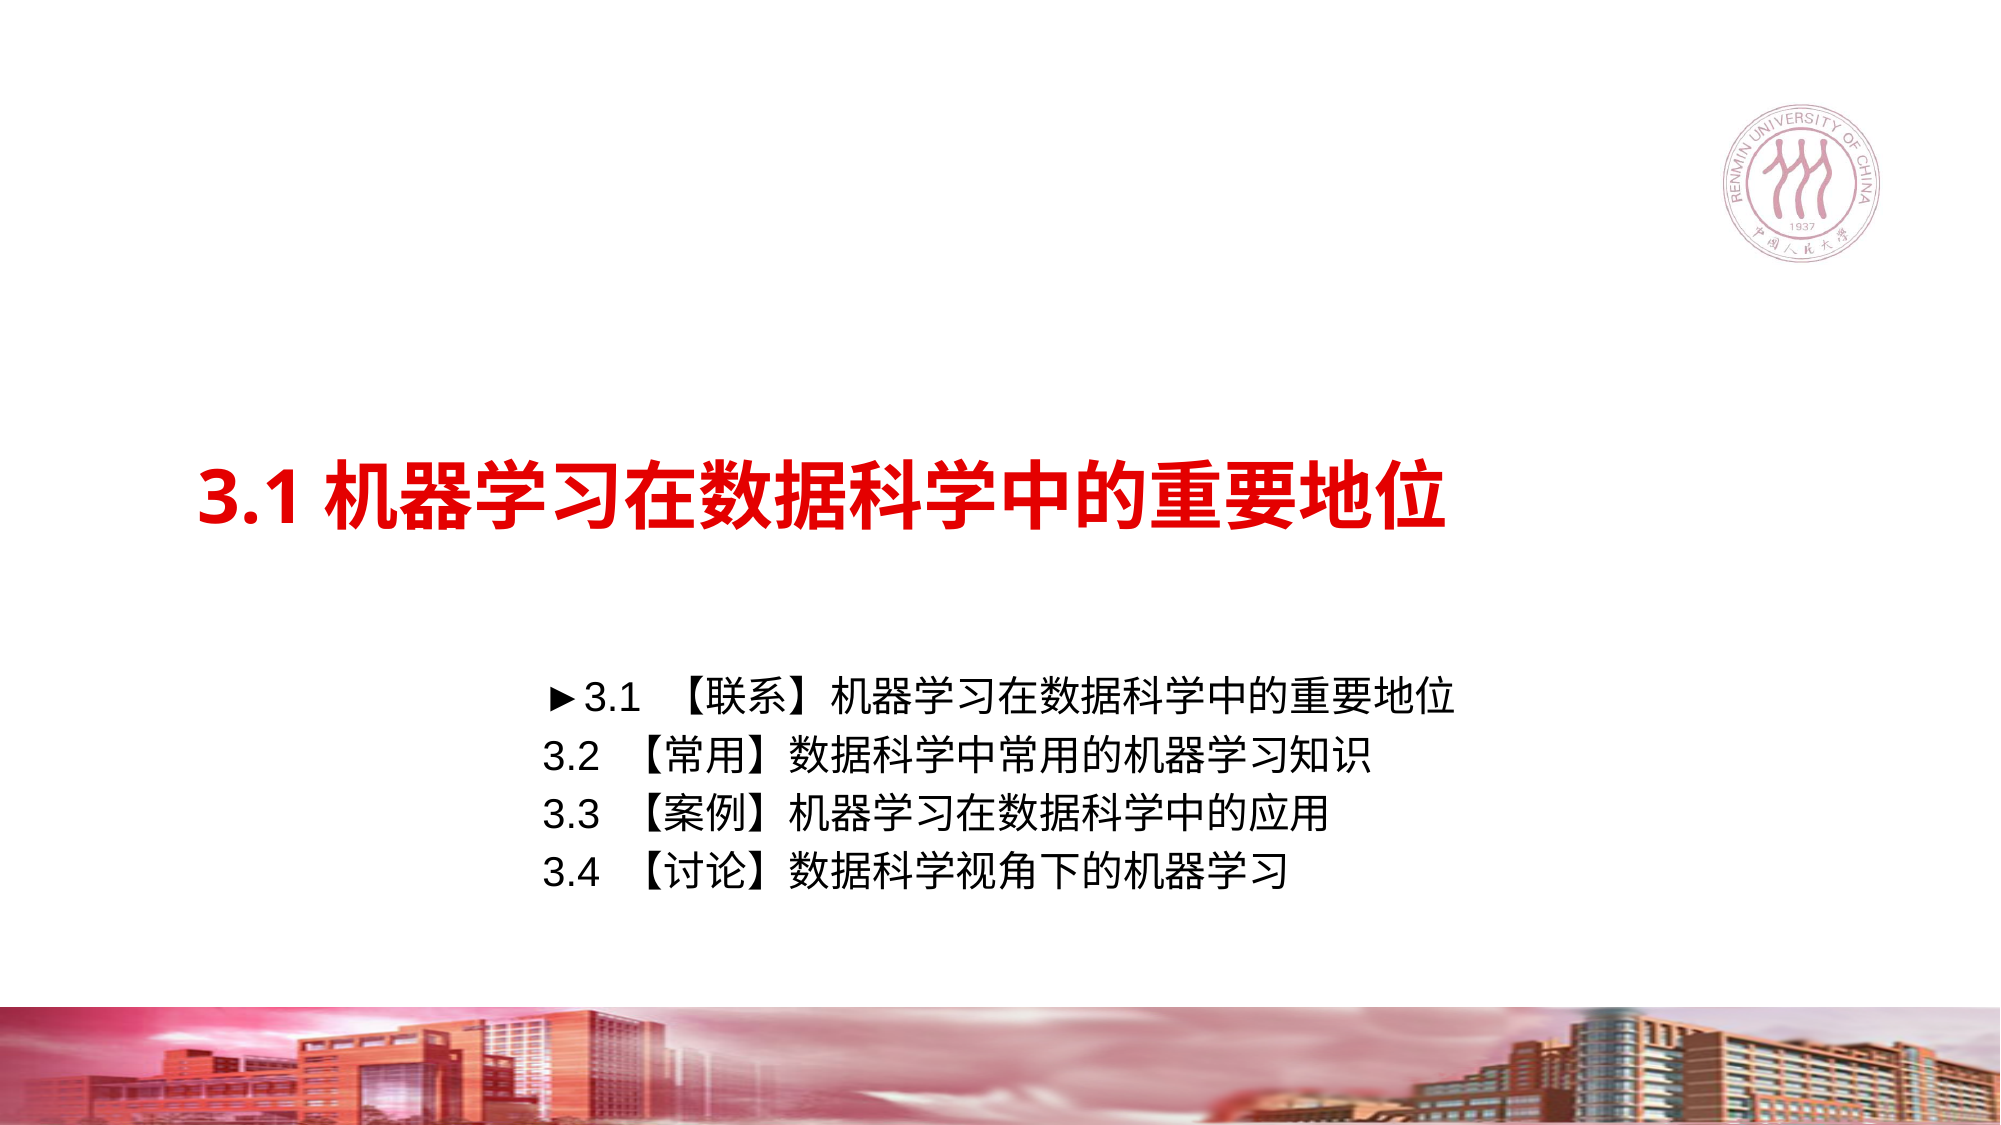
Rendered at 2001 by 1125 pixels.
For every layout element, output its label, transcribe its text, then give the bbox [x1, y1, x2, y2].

picture [0, 1007, 2000, 1125]
subtitle ►3.1 【联系】机器学习在数据科学中的重要地位 3.2 【常用】数据科学中常用的机器学习知识 3.3 【案例】机器学习在数据科学中的应用 3.4 【讨论】数据科学视角下的机器学习 [527, 662, 1839, 951]
title 3.1机器学习在数据科学中的重要地位 [149, 399, 1497, 588]
picture [1720, 102, 1883, 265]
